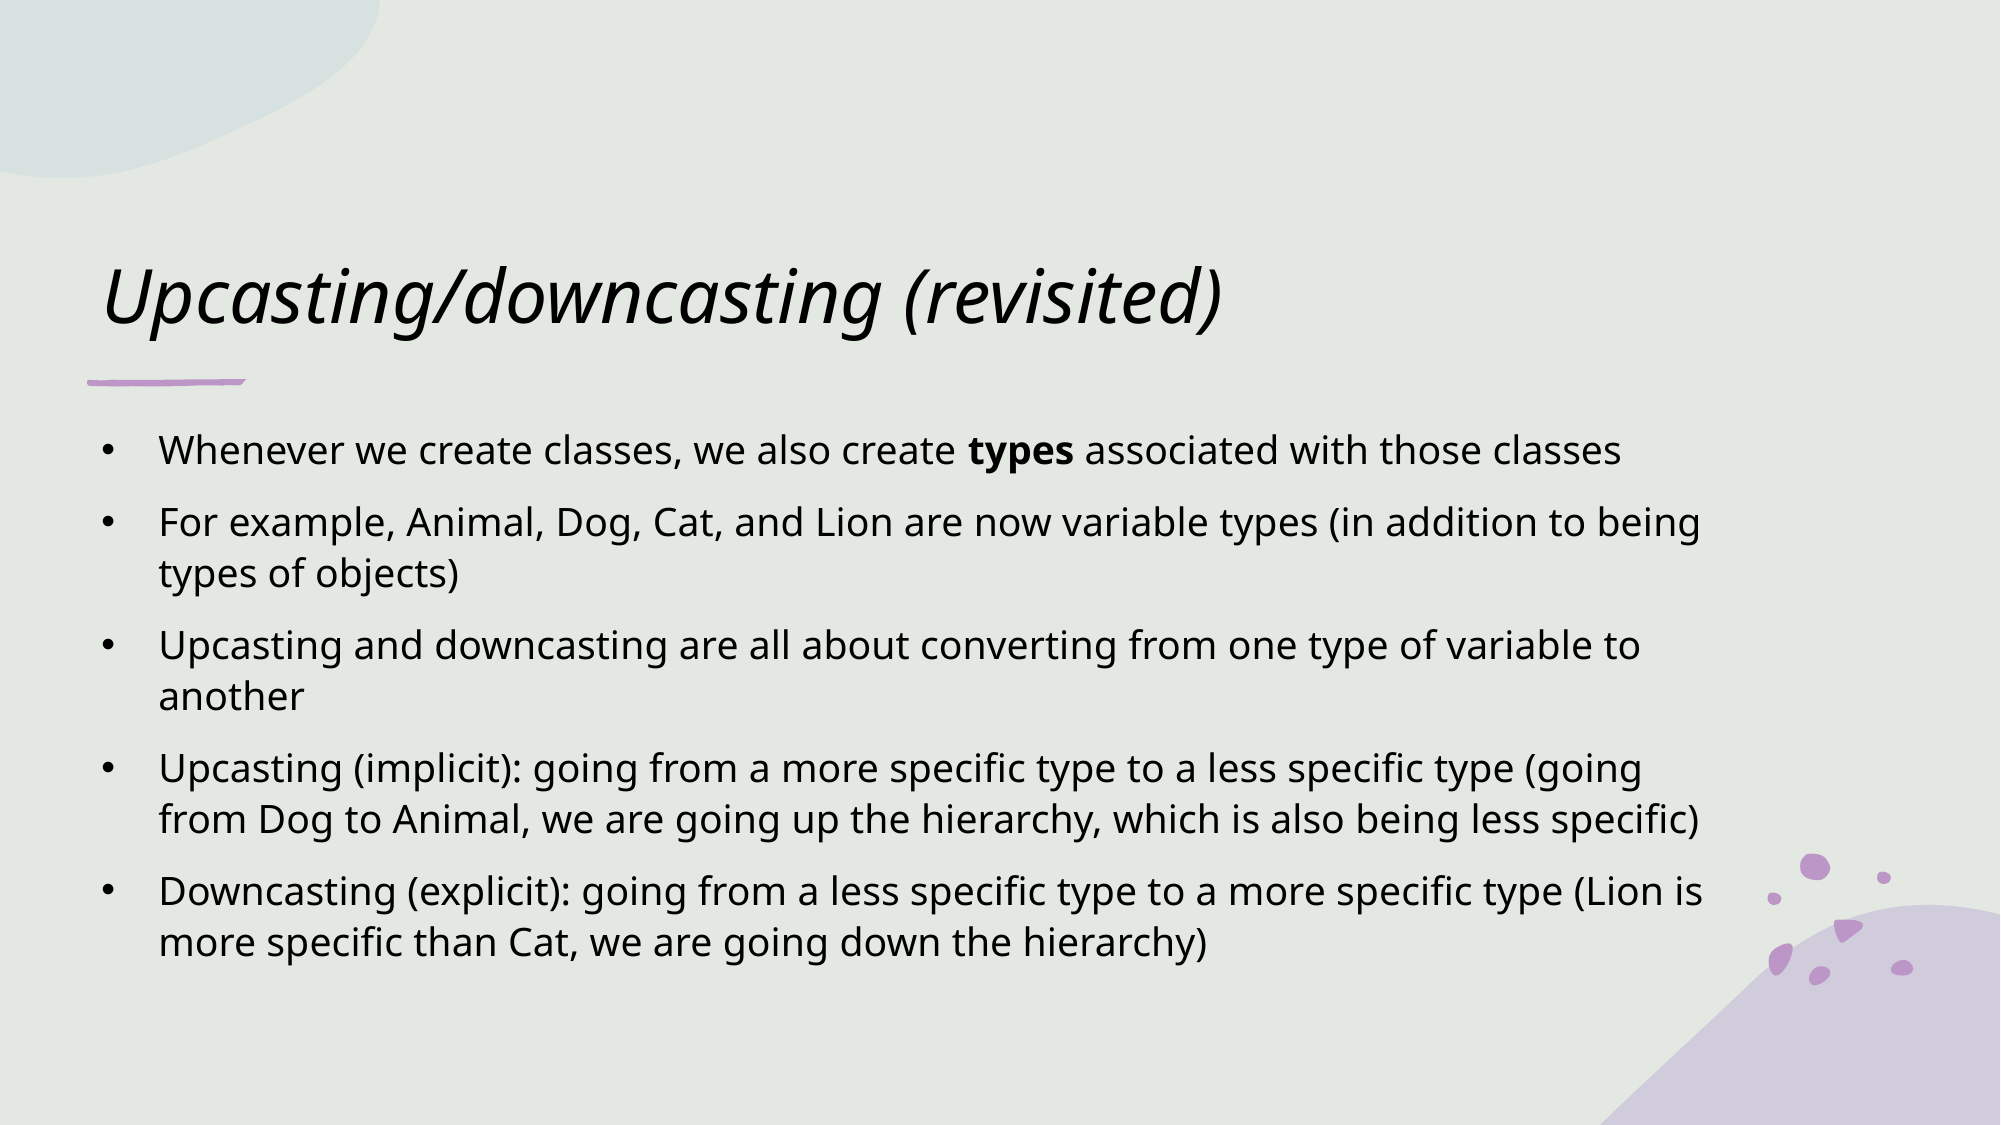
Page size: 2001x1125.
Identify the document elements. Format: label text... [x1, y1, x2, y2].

title Upcasting/downcasting (revisited) [86, 129, 1740, 347]
list Whenever we create classes, we also create types associated with those classes For example, Animal, Dog, Cat, and Lion are now variable types (in addition to being types of objects) Upcasting and downcasting are all about converting from one type of variable to another Upcasting (implicit): going from a more specific type to a less specific type (going from Dog to Animal, we are going up the hierarchy, which is also being less specific) Downcasting (explicit): going from a less specific type to a more specific type (Lion is more specific than Cat, we are going down the hierarchy) [86, 413, 1740, 996]
